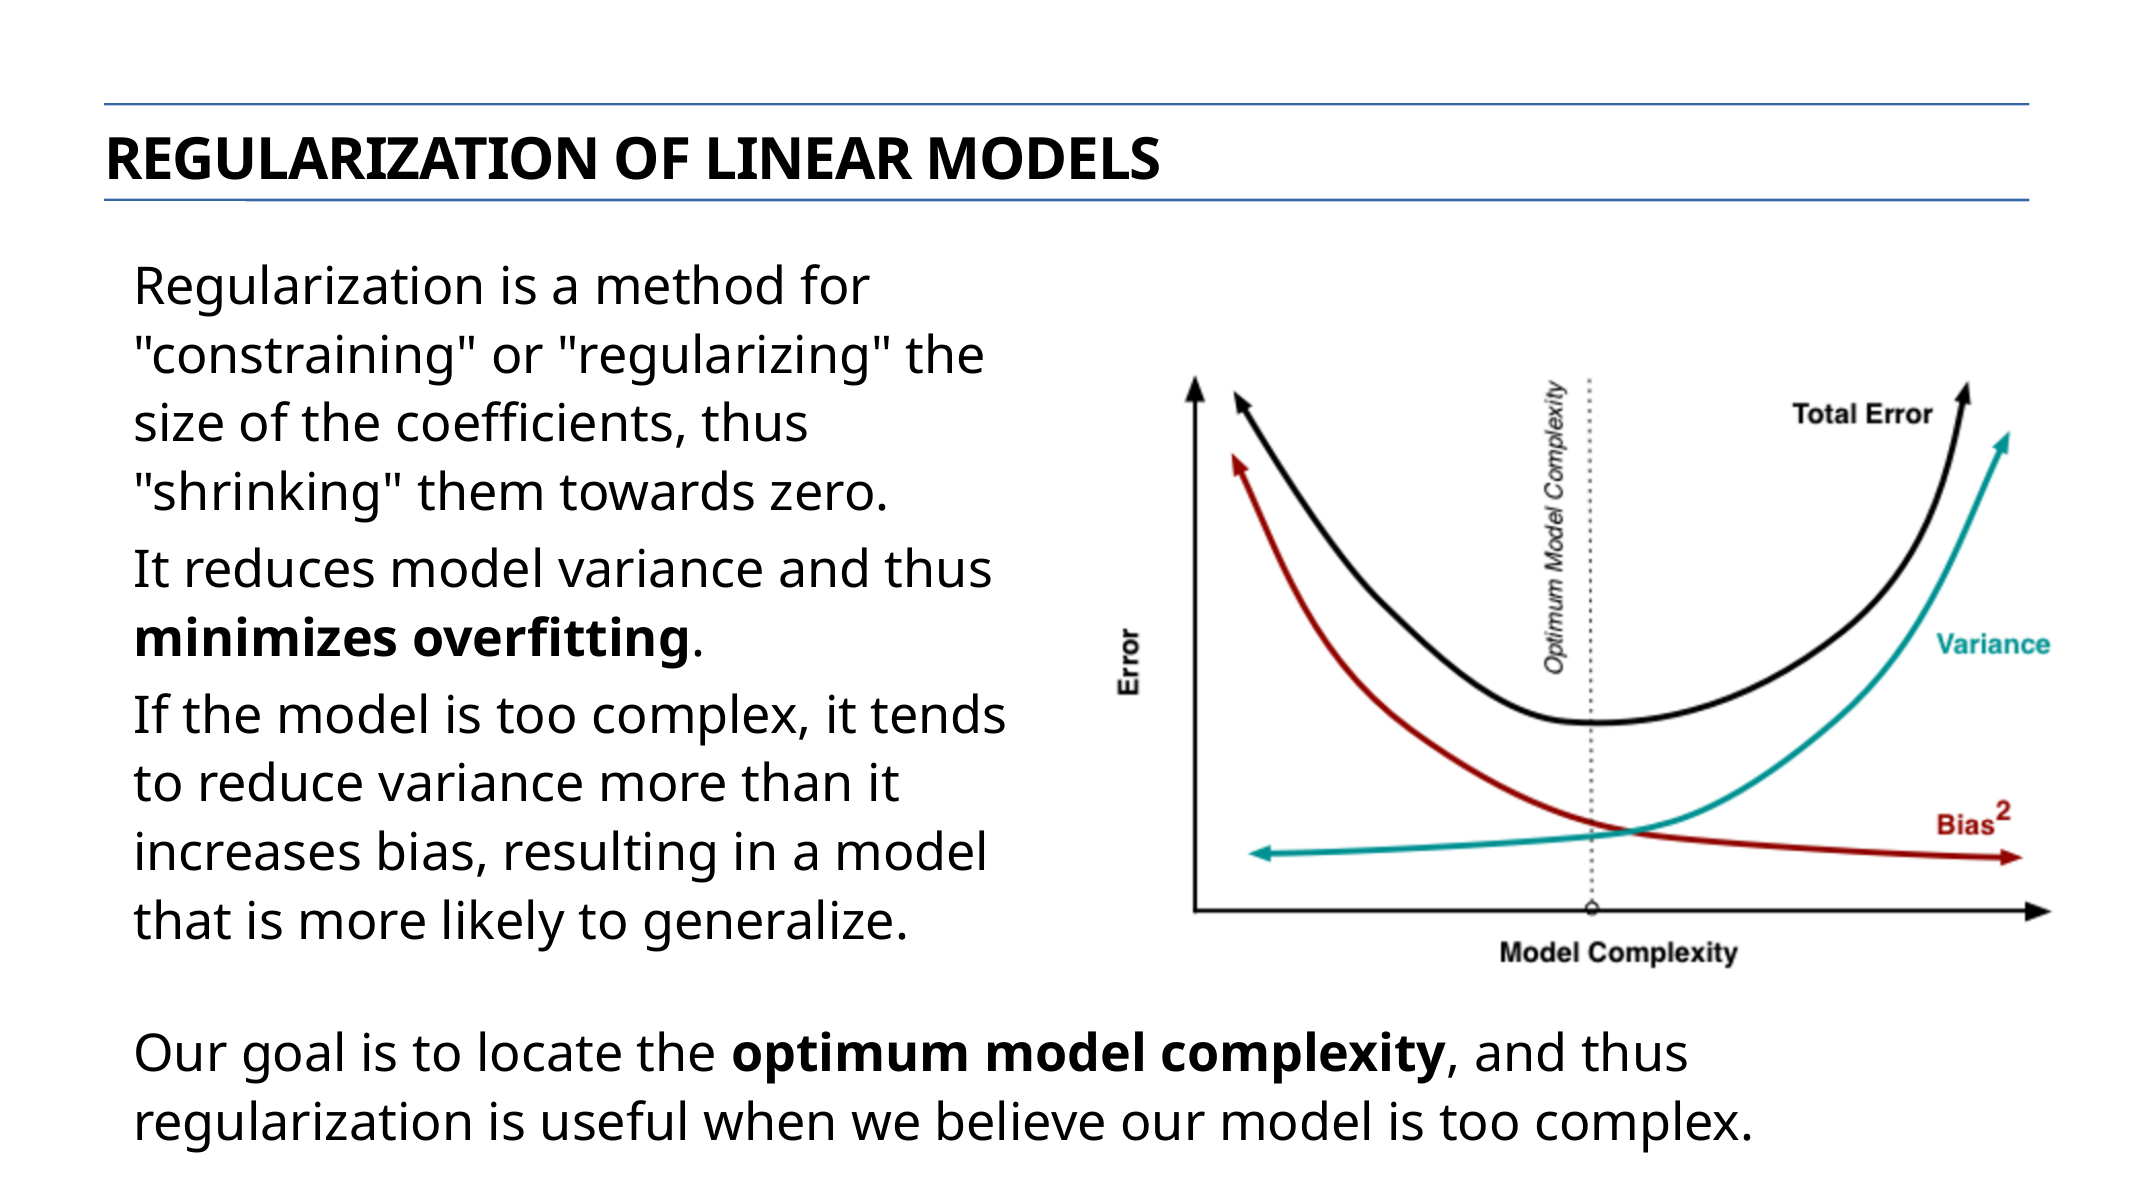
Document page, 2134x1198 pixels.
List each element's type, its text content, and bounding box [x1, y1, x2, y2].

picture [1084, 337, 2134, 1004]
text_box [139, 270, 1673, 1013]
text_box Regularization of linear models [104, 120, 1673, 200]
text_box Our goal is to locate the optimum model complexity, and thus regularization is useful when we believe our model is too complex. [104, 1013, 1789, 1198]
text_box Regularization is a method for "constraining" or "regularizing" the size of the coefficients, thus "shrinking" them towards zero. It reduces model variance and thus minimizes overfitting. If the model is too complex, it tends to reduce variance more than it increases bias, resulting in a model that is more likely to generalize. [104, 246, 1027, 872]
